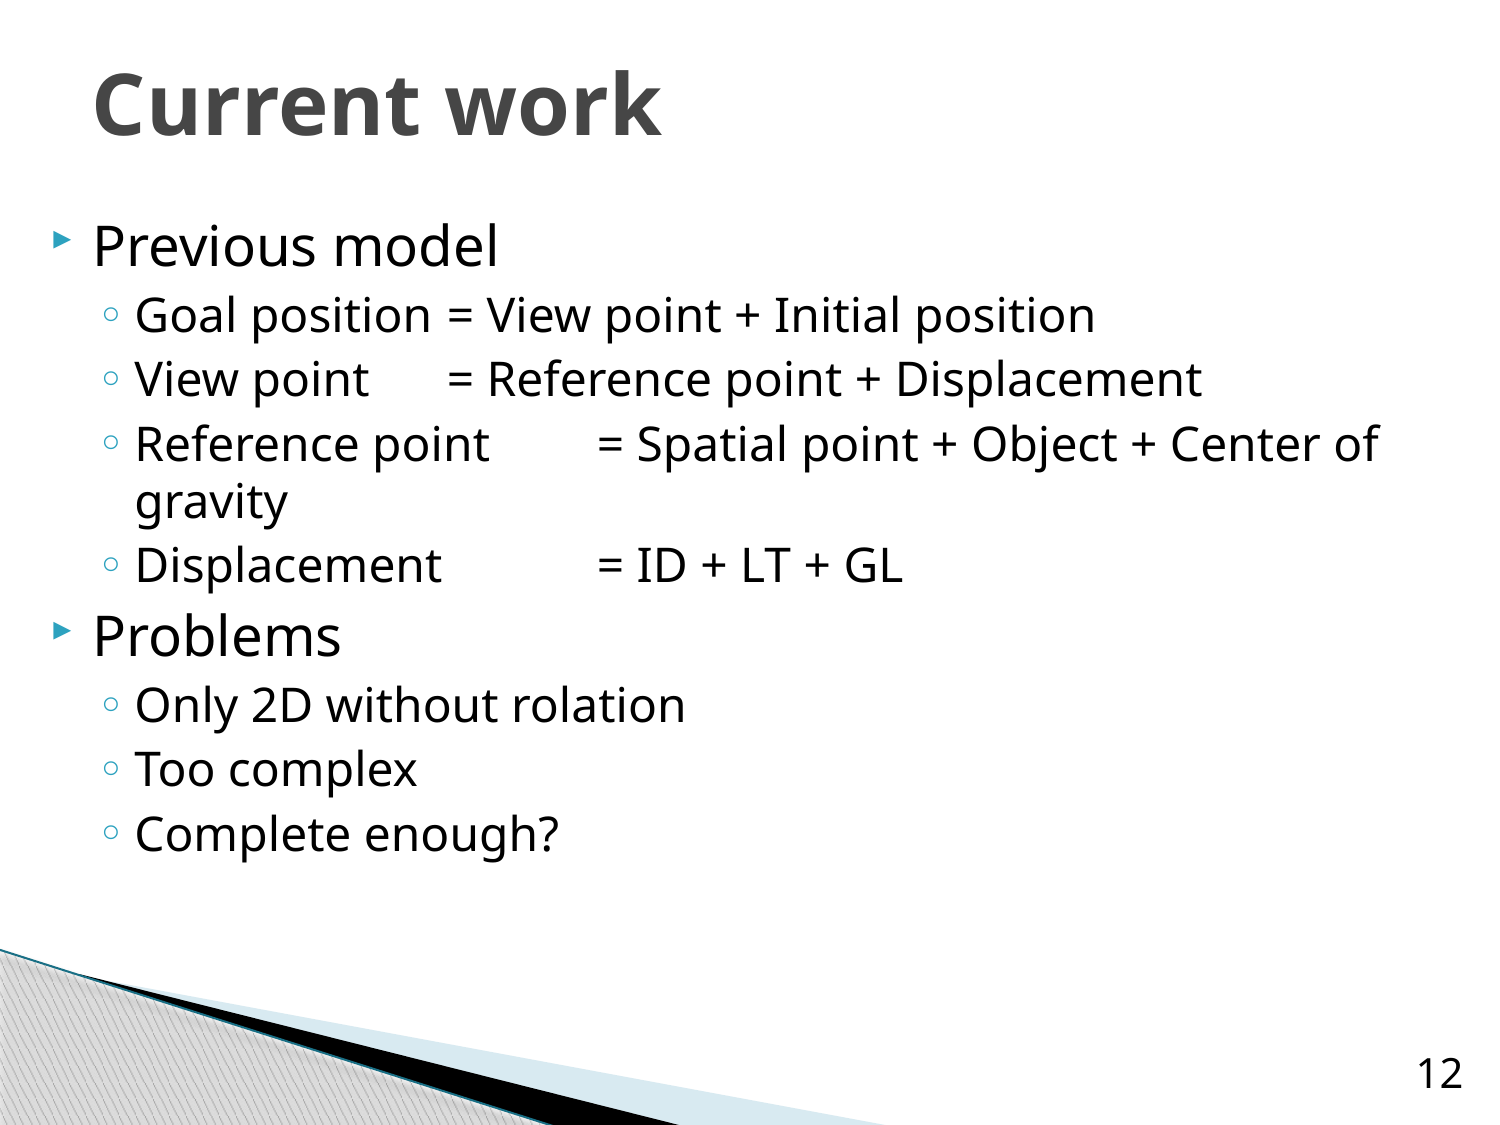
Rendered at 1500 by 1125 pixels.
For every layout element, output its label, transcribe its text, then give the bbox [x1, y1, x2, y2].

slide_number 12 [1352, 1051, 1479, 1112]
list Previous model Goal position = View point + Initial position View point = Reference point + Displacement Reference point = Spatial point + Object + Center of gravity Displacement = ID + LT + GL Problems Only 2D without rolation Too complex Complete enough? [17, 203, 1479, 1035]
title Current work [77, 7, 1428, 195]
